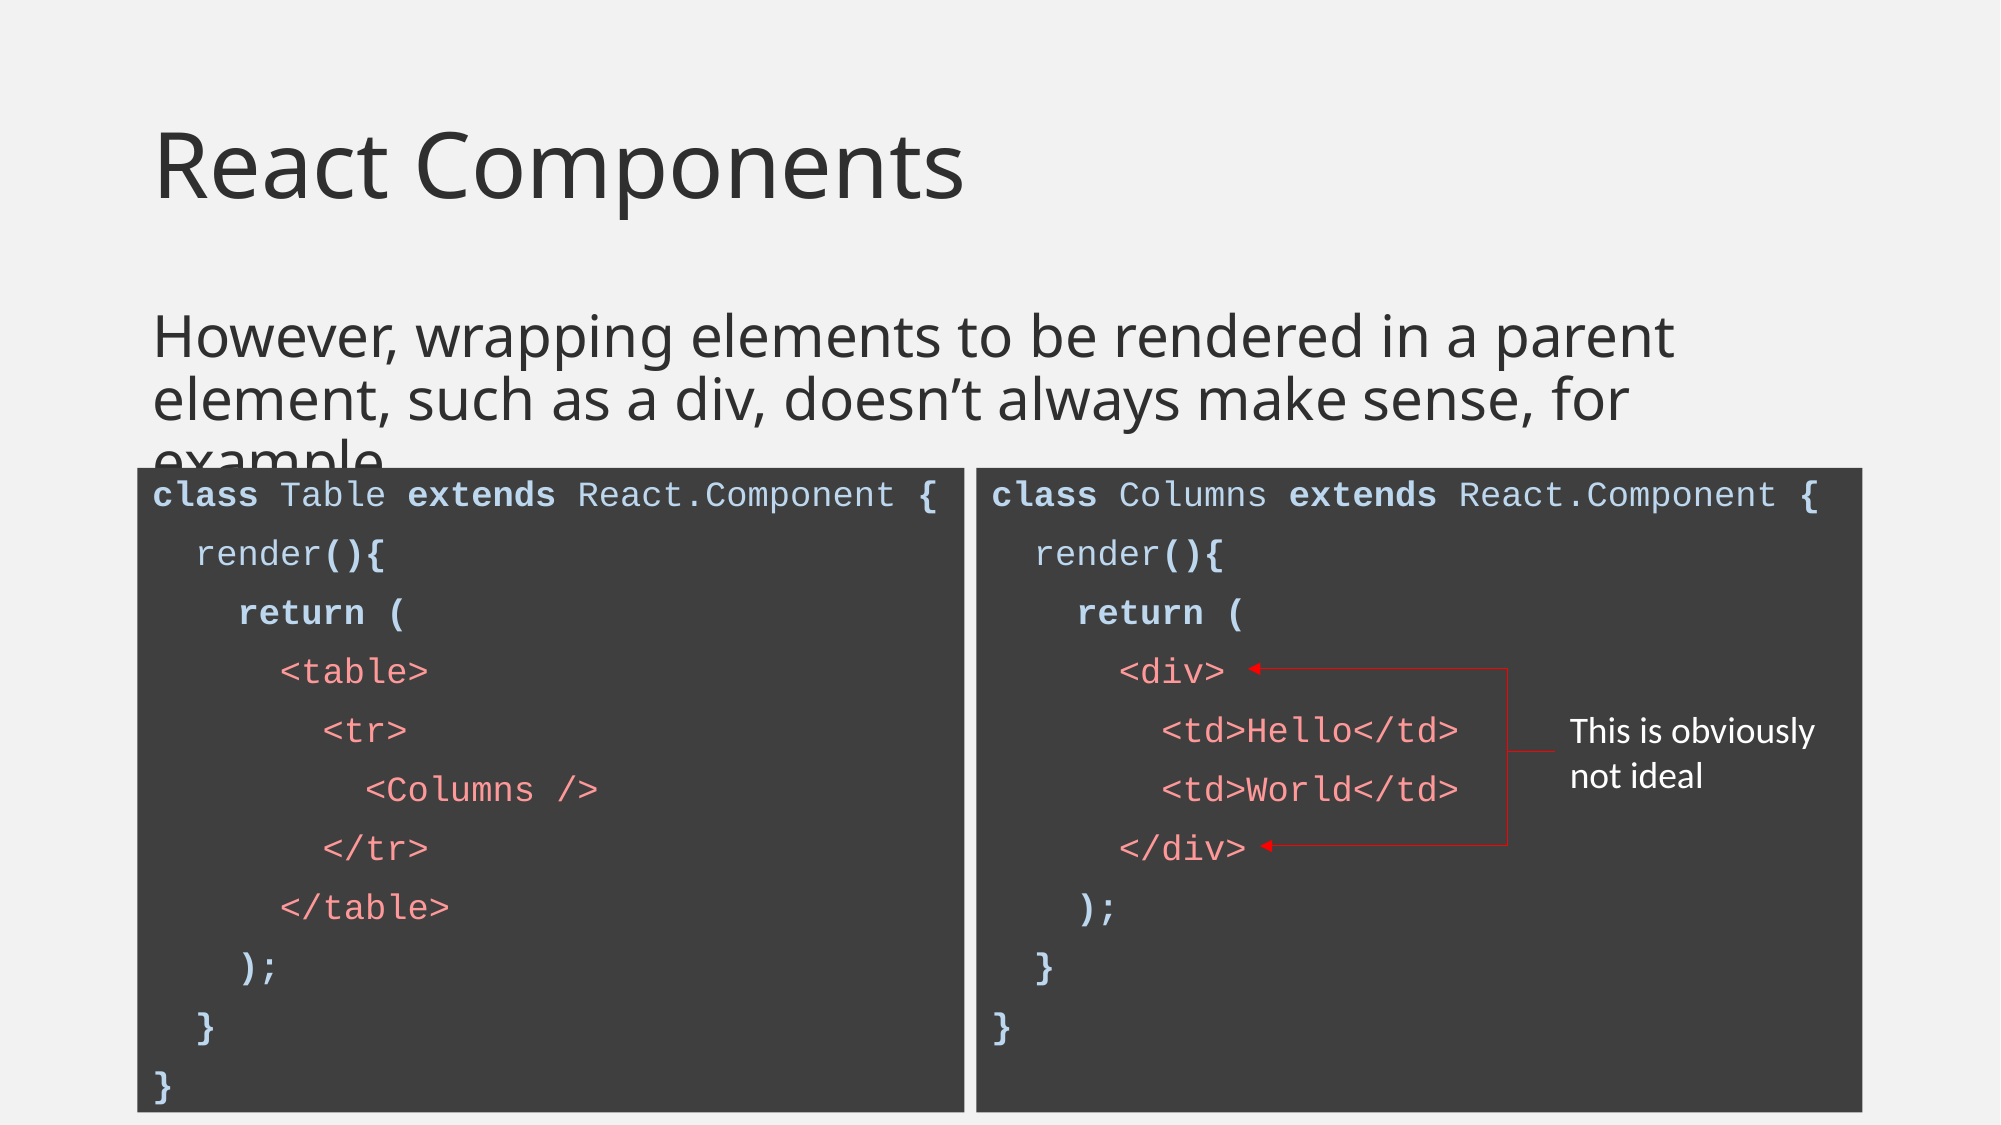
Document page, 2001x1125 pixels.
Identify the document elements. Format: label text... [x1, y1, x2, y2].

title React Components [137, 59, 1863, 278]
list However, wrapping elements to be rendered in a parent element, such as a div, doesn’t always make sense, for example [137, 299, 1863, 1014]
text_box class Table extends React.Component { render(){ return ( <table> <tr> <Columns /> </tr> </table> ); } } [137, 467, 965, 1113]
text_box class Columns extends React.Component { render(){ return ( <div> <td>Hello</td> <td>World</td> </div> ); } } [976, 467, 1863, 1113]
text_box This is obviously not ideal [1555, 698, 1838, 804]
